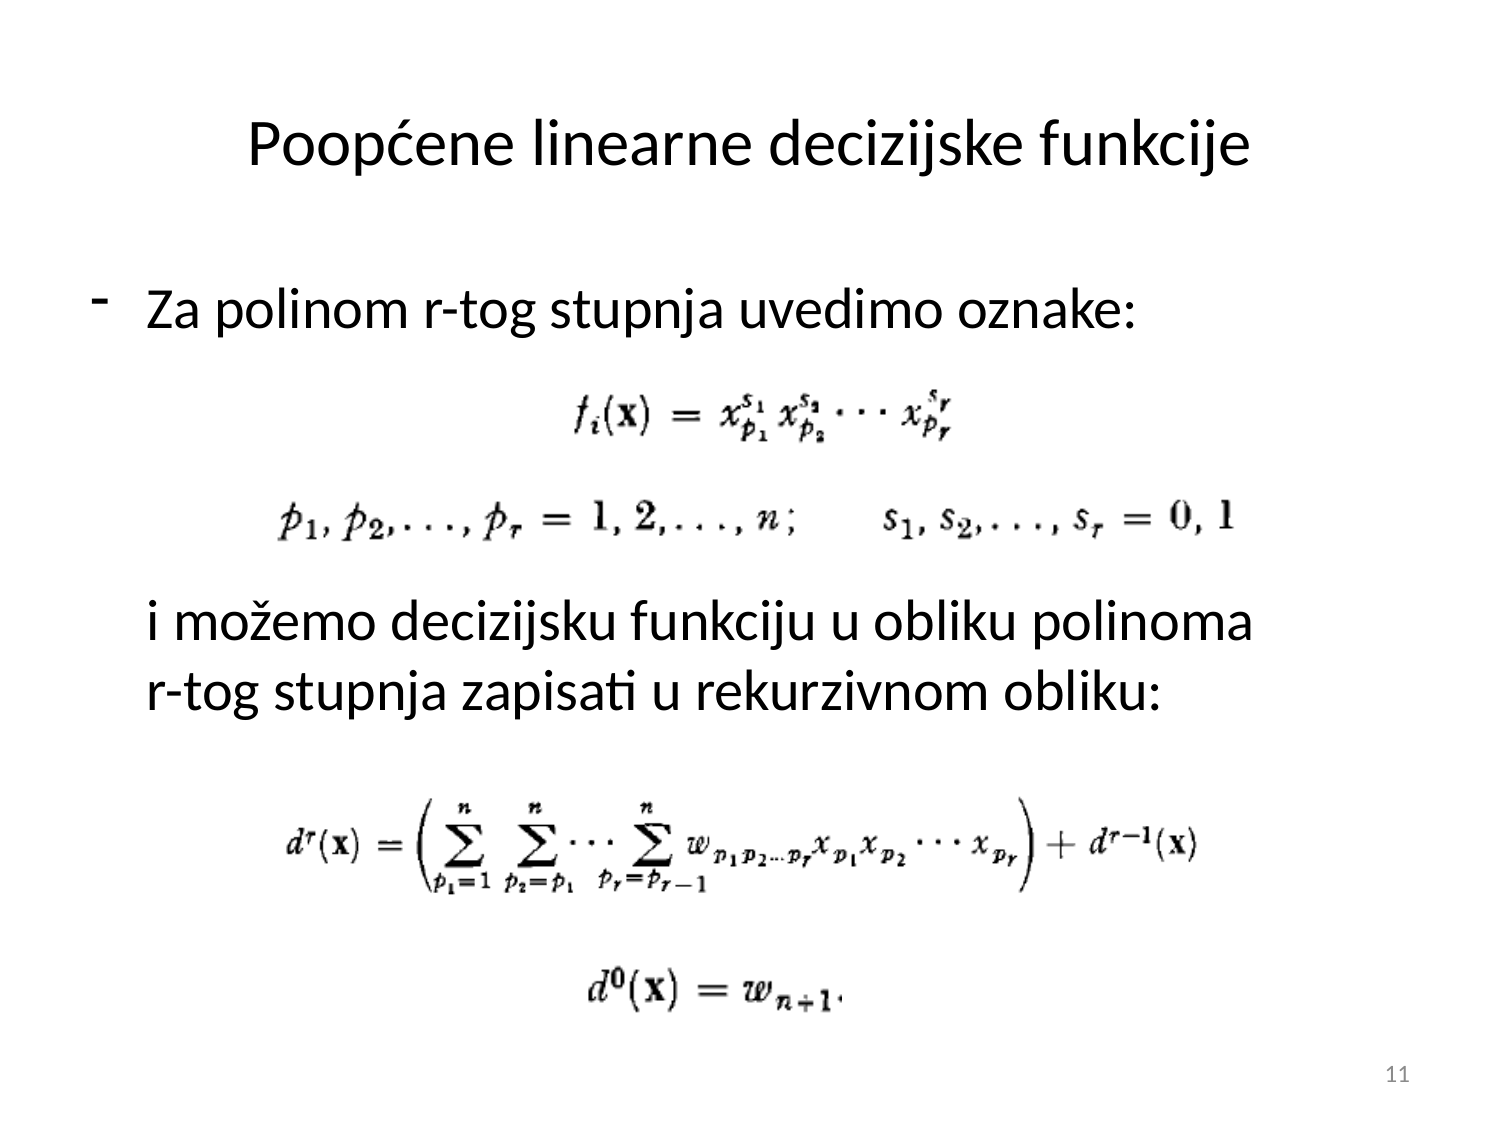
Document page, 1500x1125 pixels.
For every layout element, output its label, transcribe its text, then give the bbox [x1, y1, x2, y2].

title Poopćene linearne decizijske funkcije [75, 45, 1425, 233]
list Za polinom r-tog stupnja uvedimo oznake: [75, 262, 1425, 1005]
picture [224, 349, 1273, 568]
picture [587, 949, 842, 1024]
text_box i možemo decizijsku funkciju u obliku polinoma r-tog stupnja zapisati u rekurzivnom obliku: [132, 574, 1271, 730]
picture [262, 774, 1238, 910]
slide_number 11 [1074, 1042, 1425, 1103]
